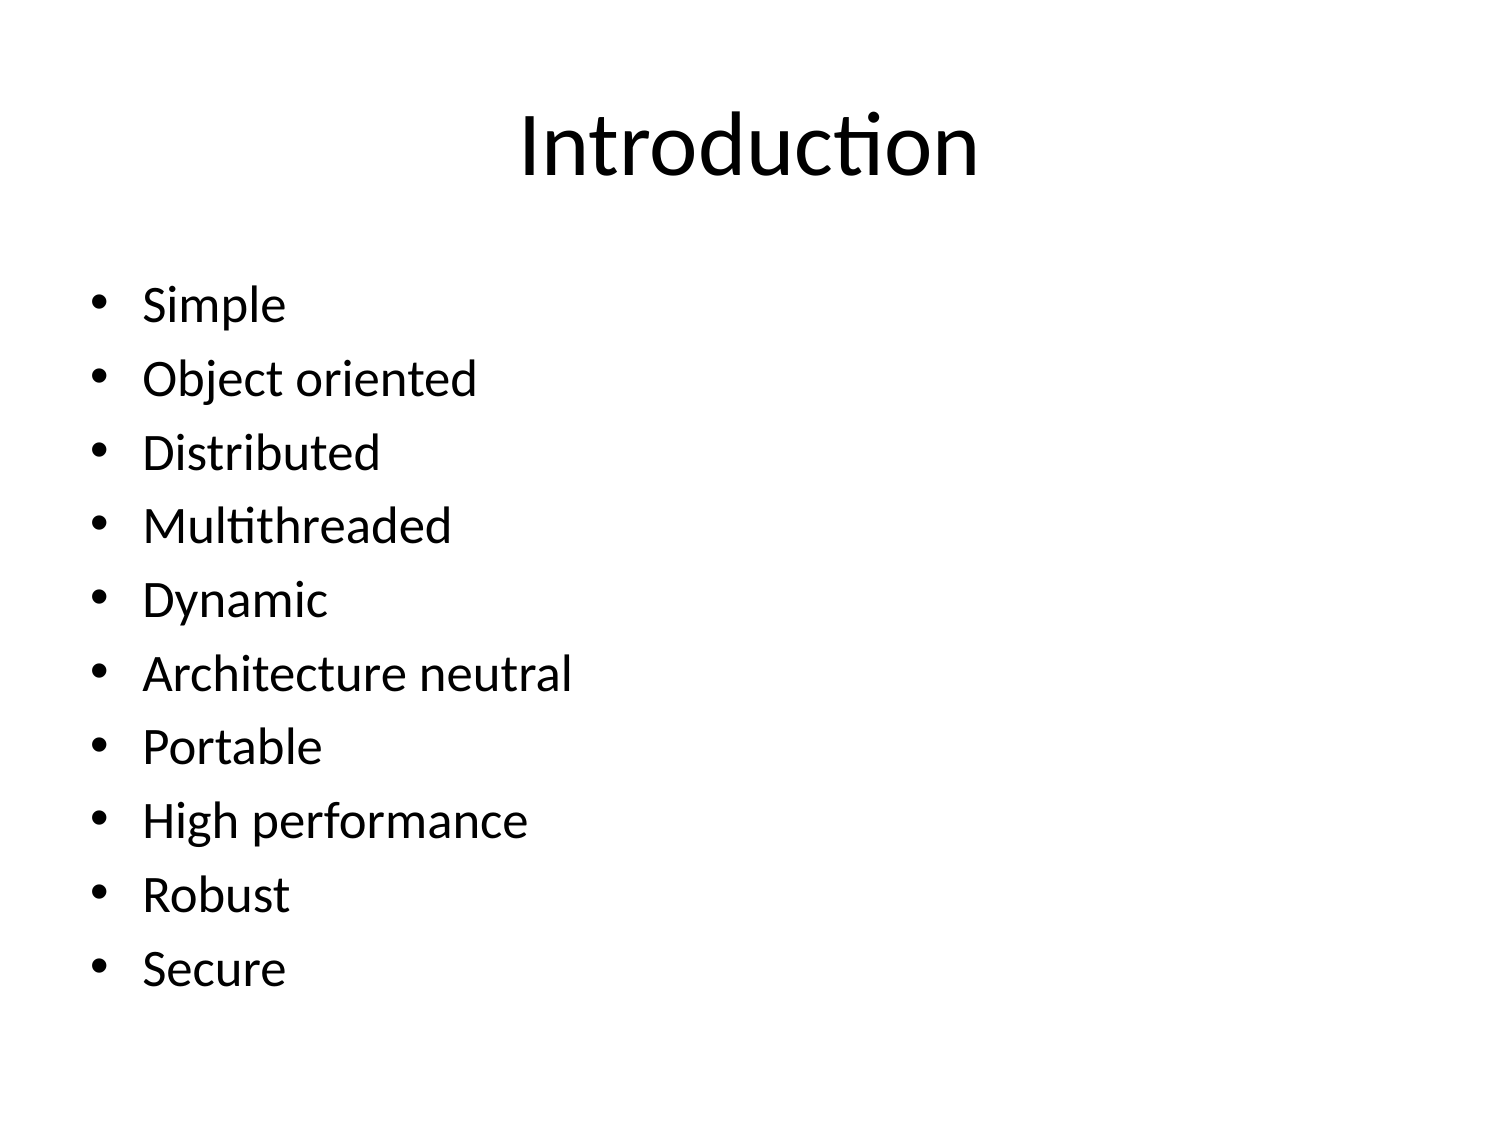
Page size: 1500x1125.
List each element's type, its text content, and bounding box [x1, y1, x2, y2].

title Introduction [75, 45, 1425, 233]
list Simple Object oriented Distributed Multithreaded Dynamic Architecture neutral Portable High performance Robust Secure [75, 262, 1425, 1005]
